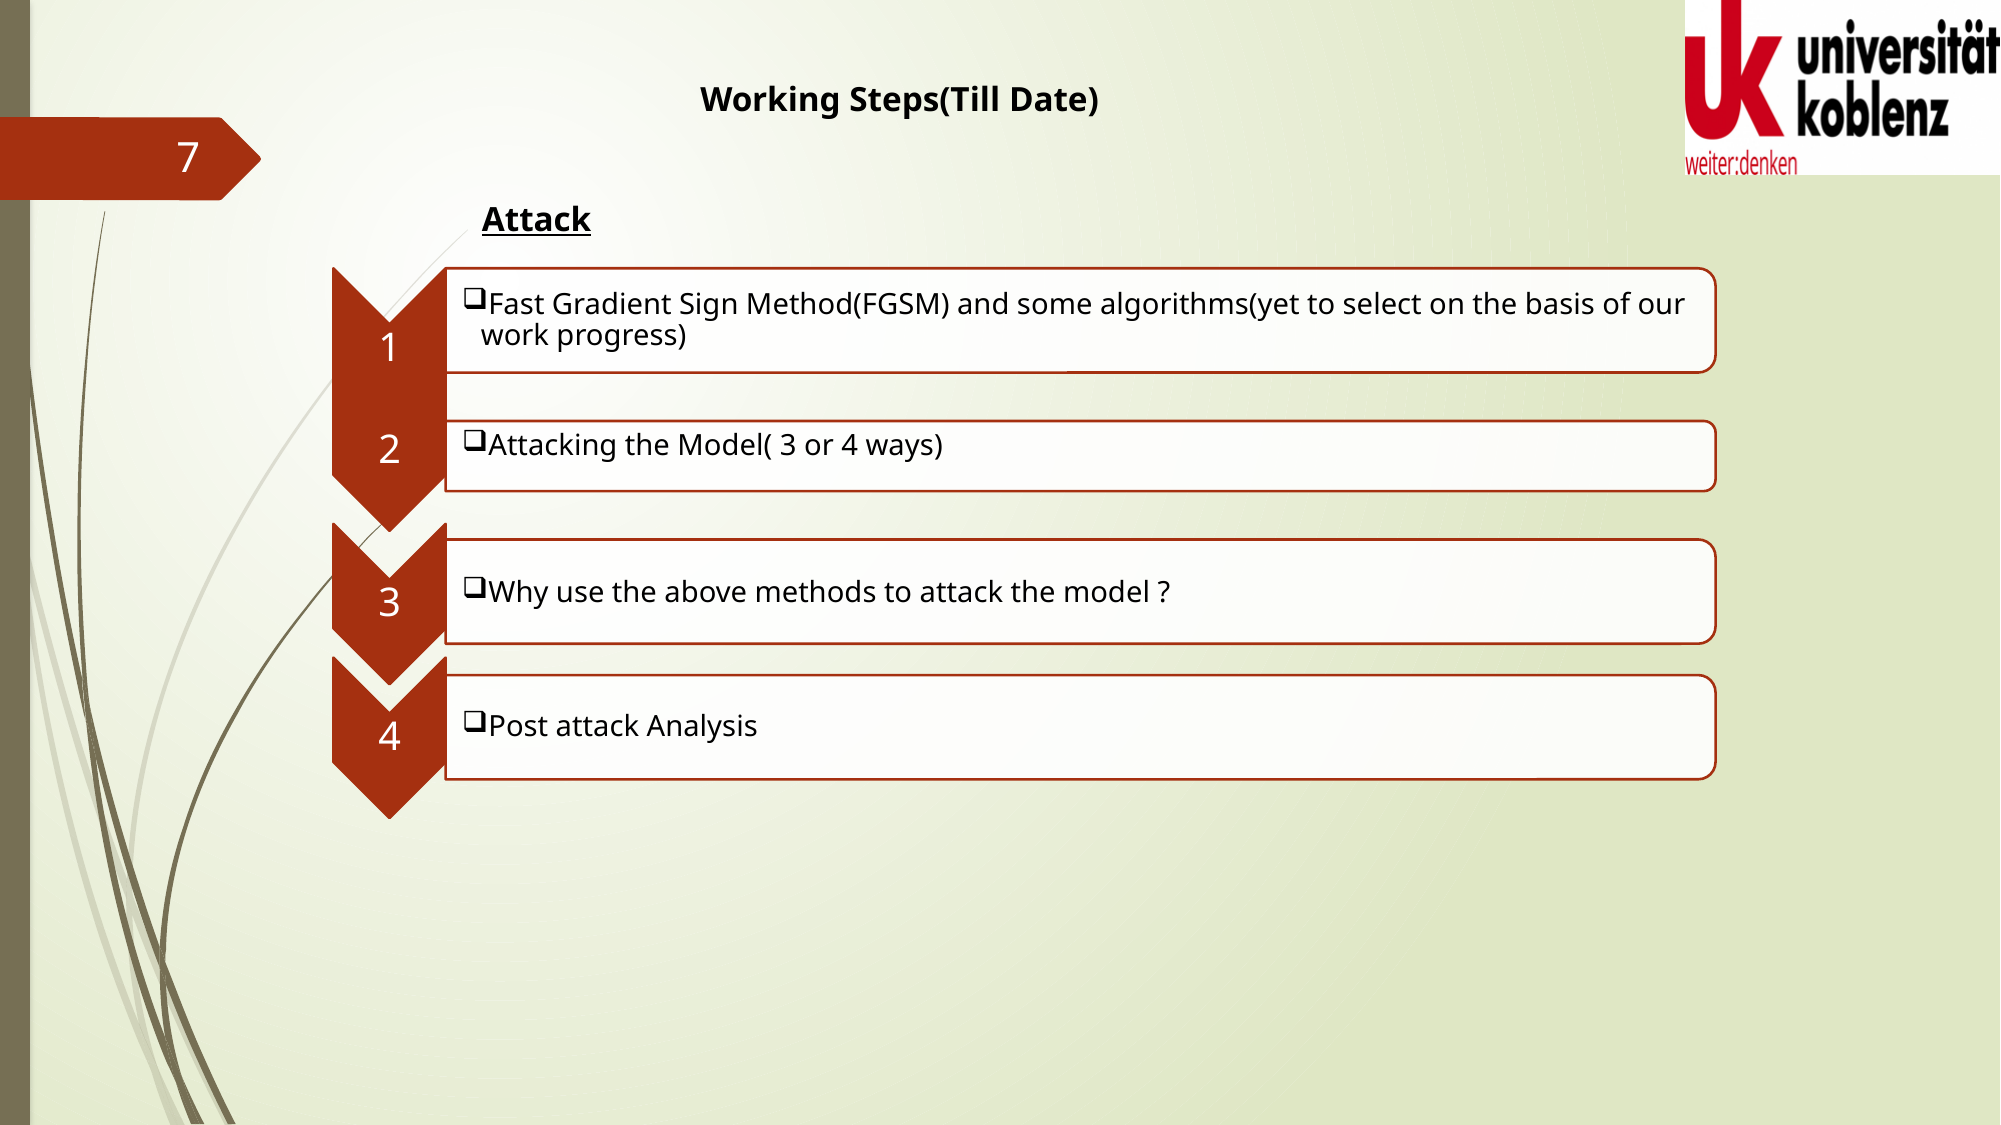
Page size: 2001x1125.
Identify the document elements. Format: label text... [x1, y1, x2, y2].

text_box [333, 267, 1716, 837]
text_box Working Steps(Till Date) Attack [467, 70, 1434, 246]
picture [1685, 0, 2000, 176]
slide_number 7 [87, 129, 216, 190]
